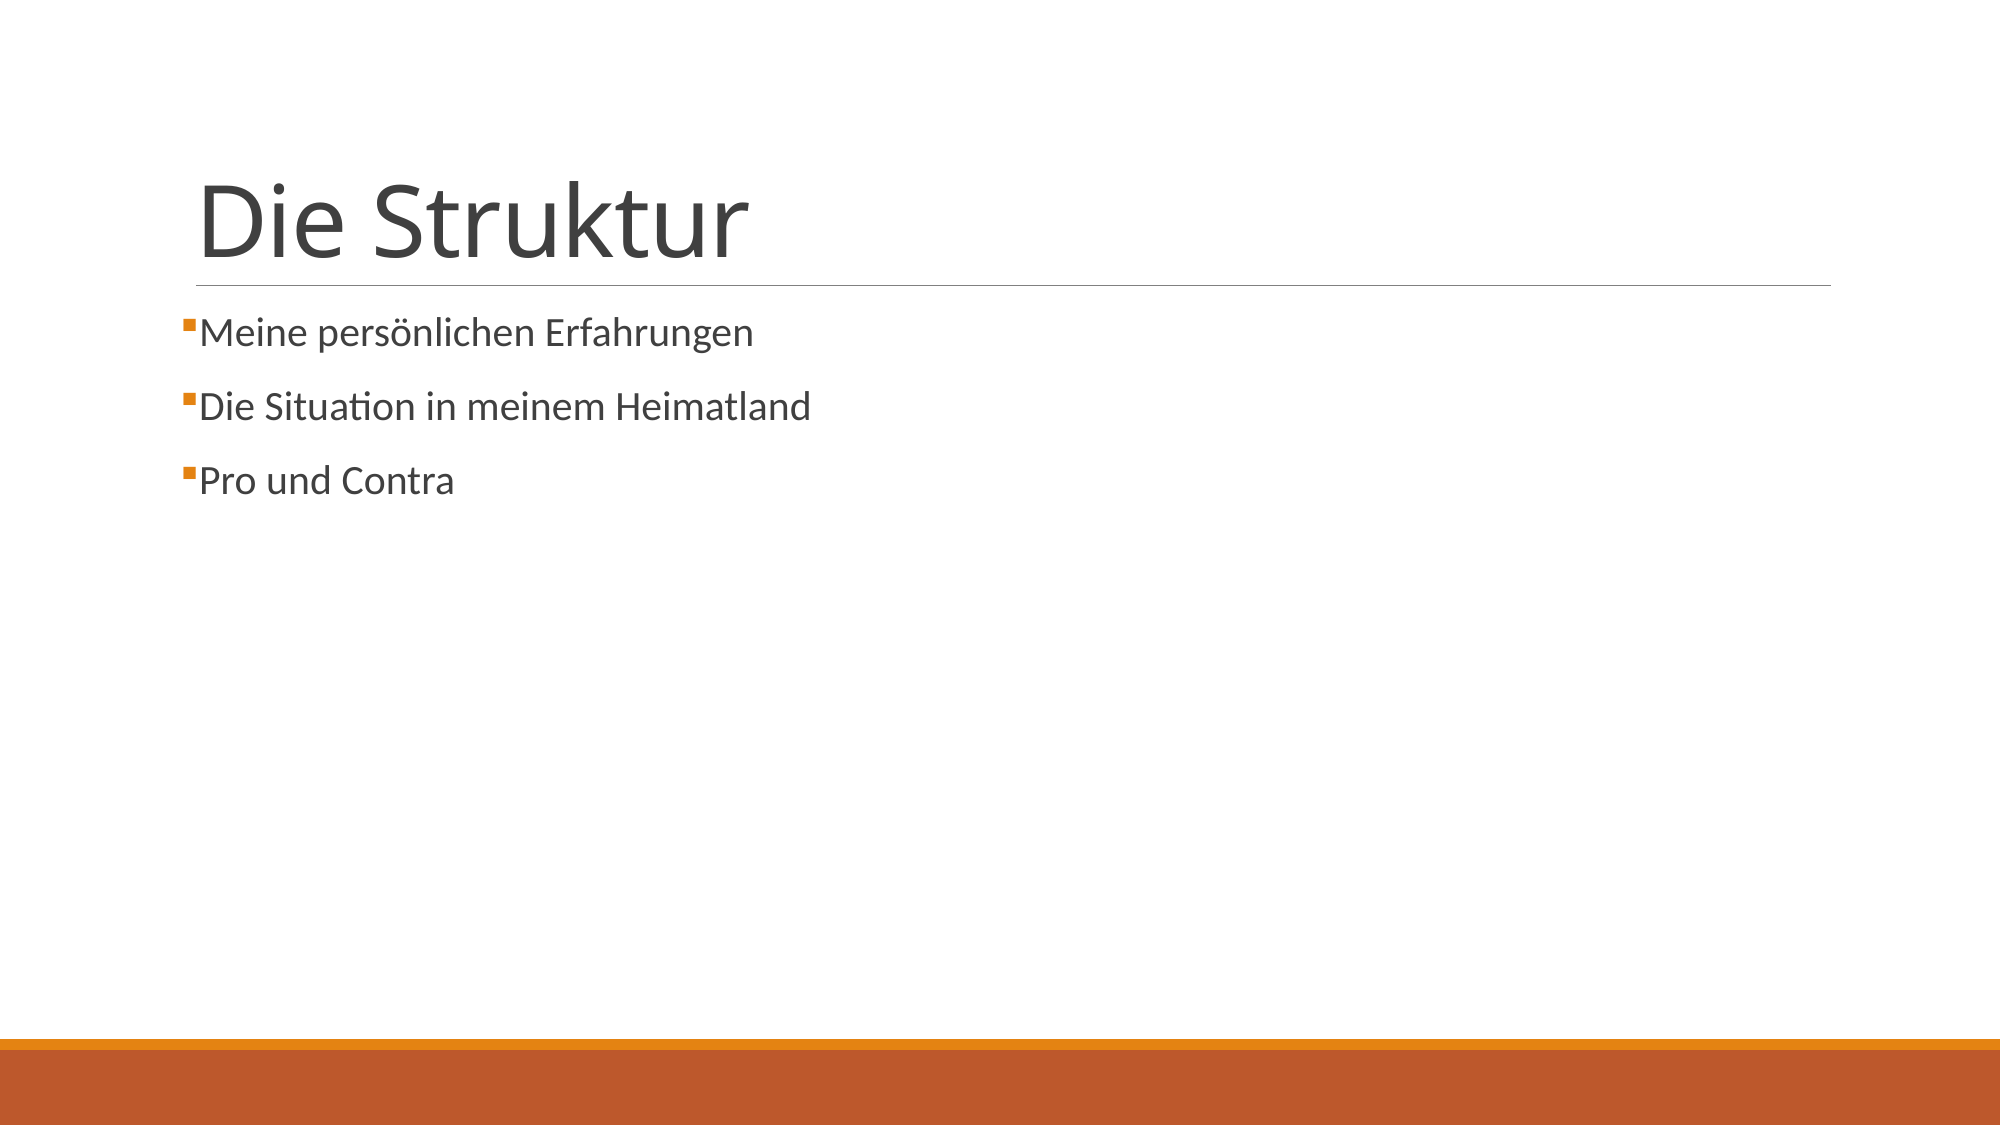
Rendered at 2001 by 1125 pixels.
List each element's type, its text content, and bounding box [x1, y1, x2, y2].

title Die Struktur [180, 47, 1830, 285]
list Meine persönlichen Erfahrungen Die Situation in meinem Heimatland Pro und Contra [180, 302, 1830, 963]
